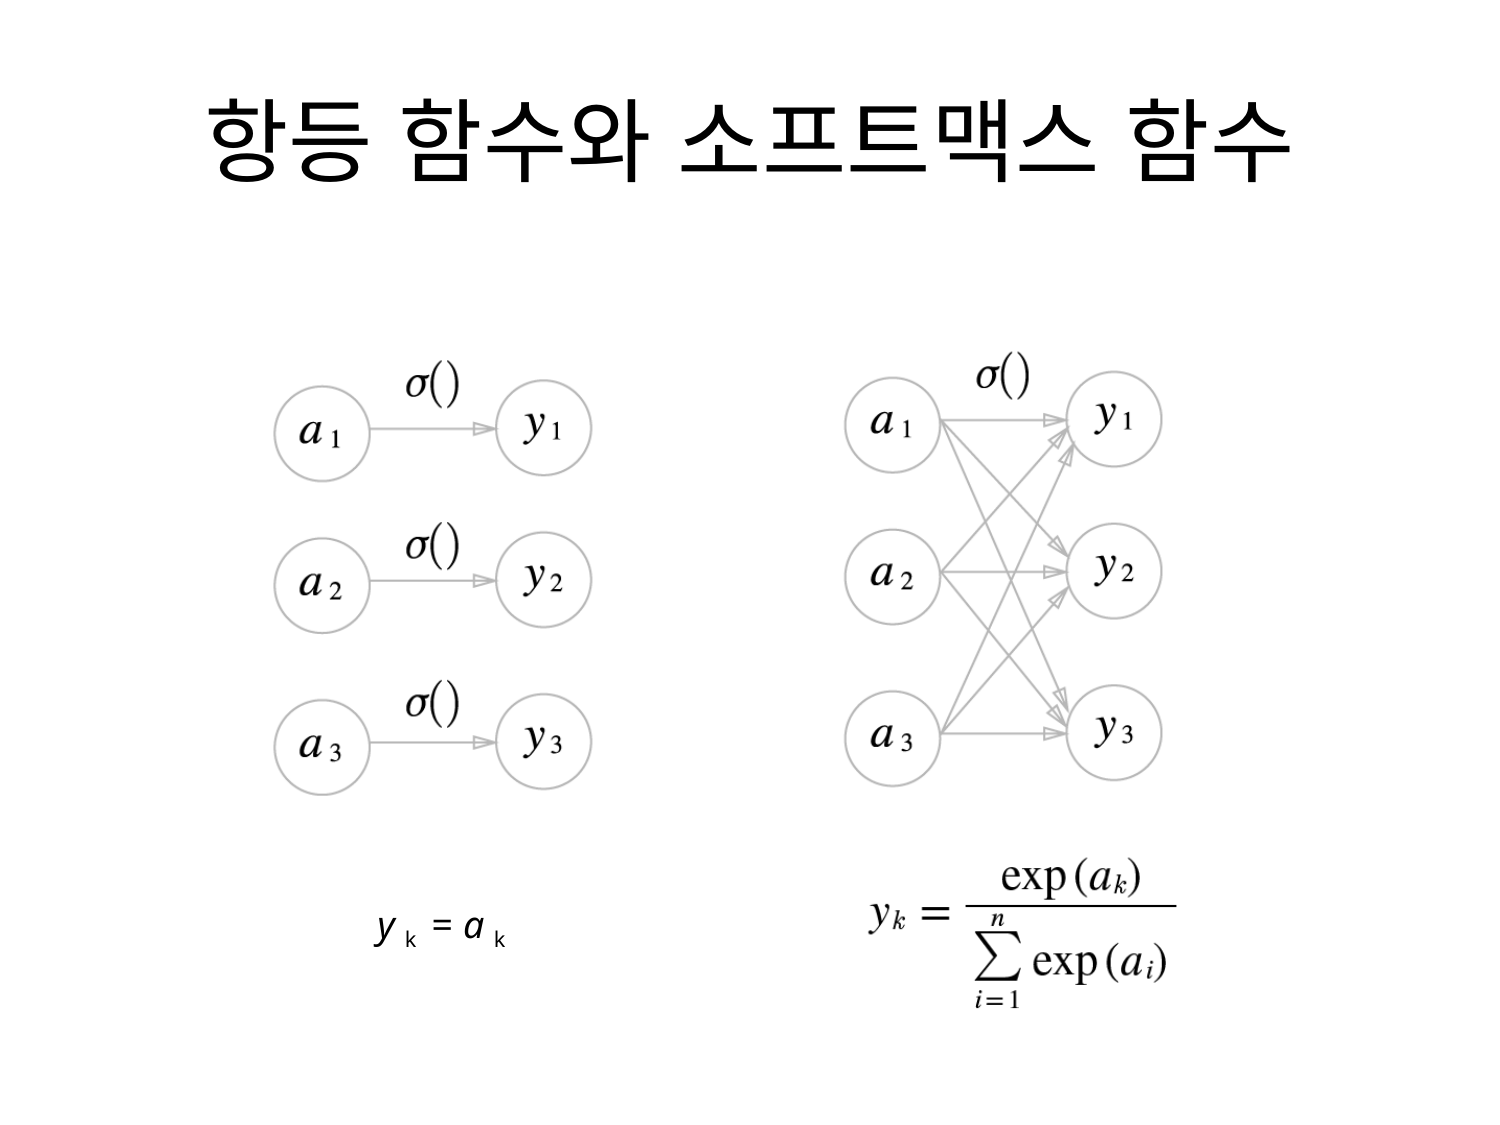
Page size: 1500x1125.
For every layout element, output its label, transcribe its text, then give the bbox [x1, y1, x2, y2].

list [265, 349, 604, 803]
picture [832, 337, 1175, 797]
title 항등 함수와 소프트맥스 함수 [75, 45, 1425, 233]
text_box y k = a k [362, 893, 527, 960]
picture [855, 845, 1190, 1026]
